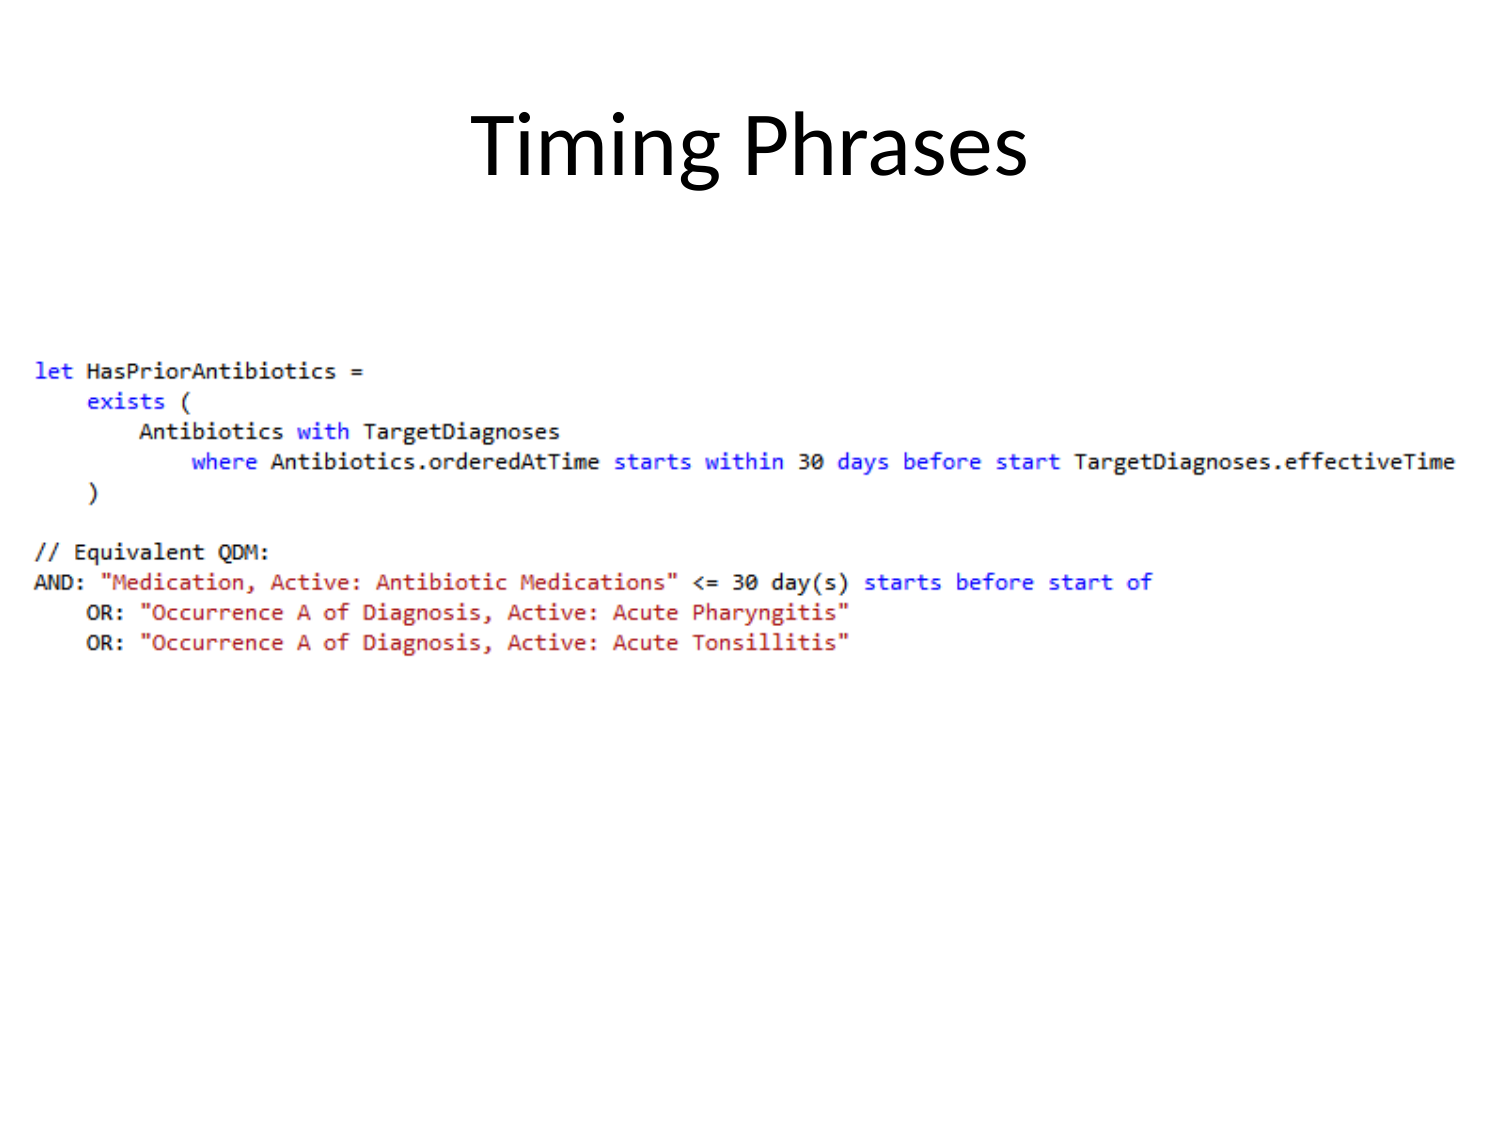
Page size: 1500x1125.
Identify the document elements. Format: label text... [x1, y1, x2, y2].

title Timing Phrases [75, 45, 1425, 233]
picture [27, 349, 1473, 676]
